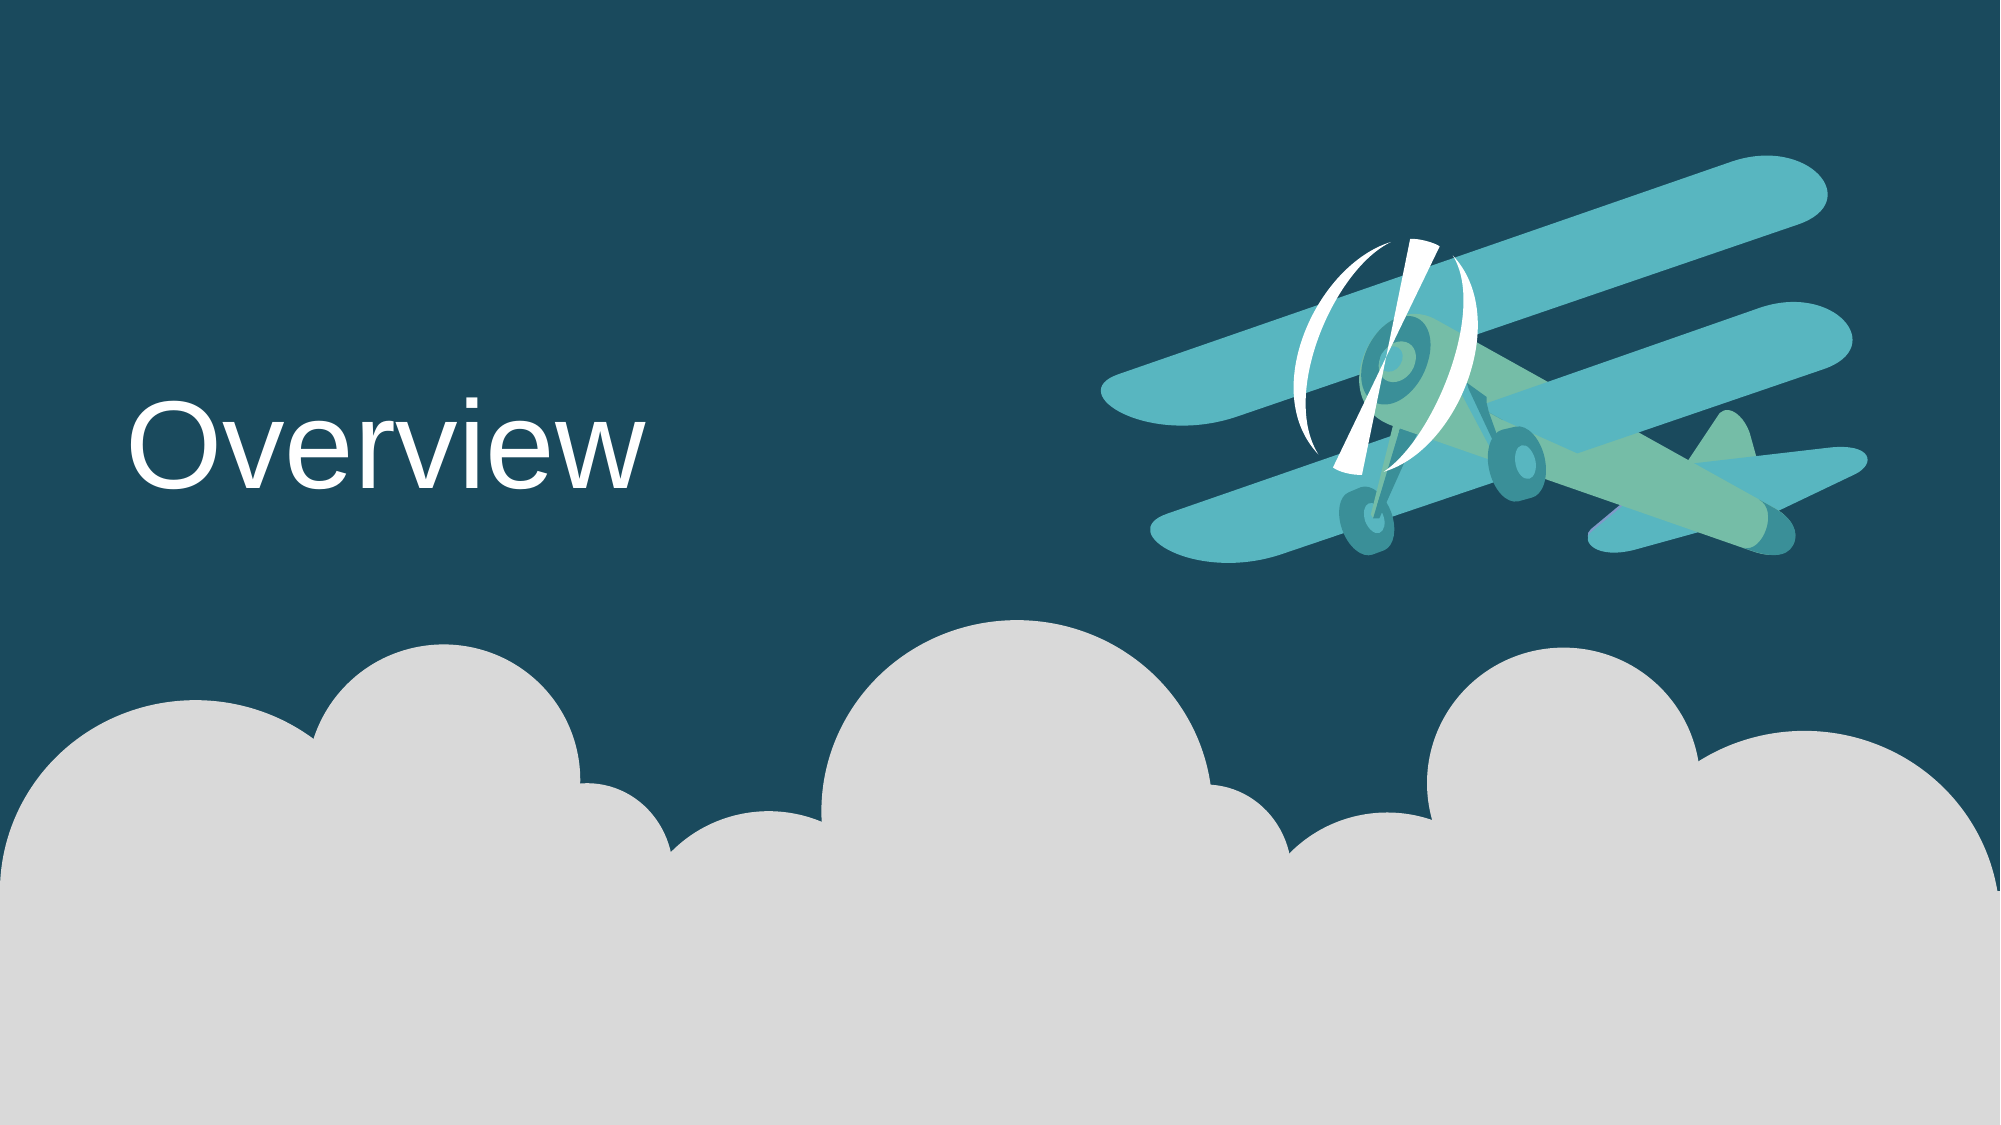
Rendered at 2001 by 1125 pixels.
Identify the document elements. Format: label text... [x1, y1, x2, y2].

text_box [1062, 135, 1889, 584]
text_box Overview [110, 355, 905, 521]
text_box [0, 620, 2000, 1125]
